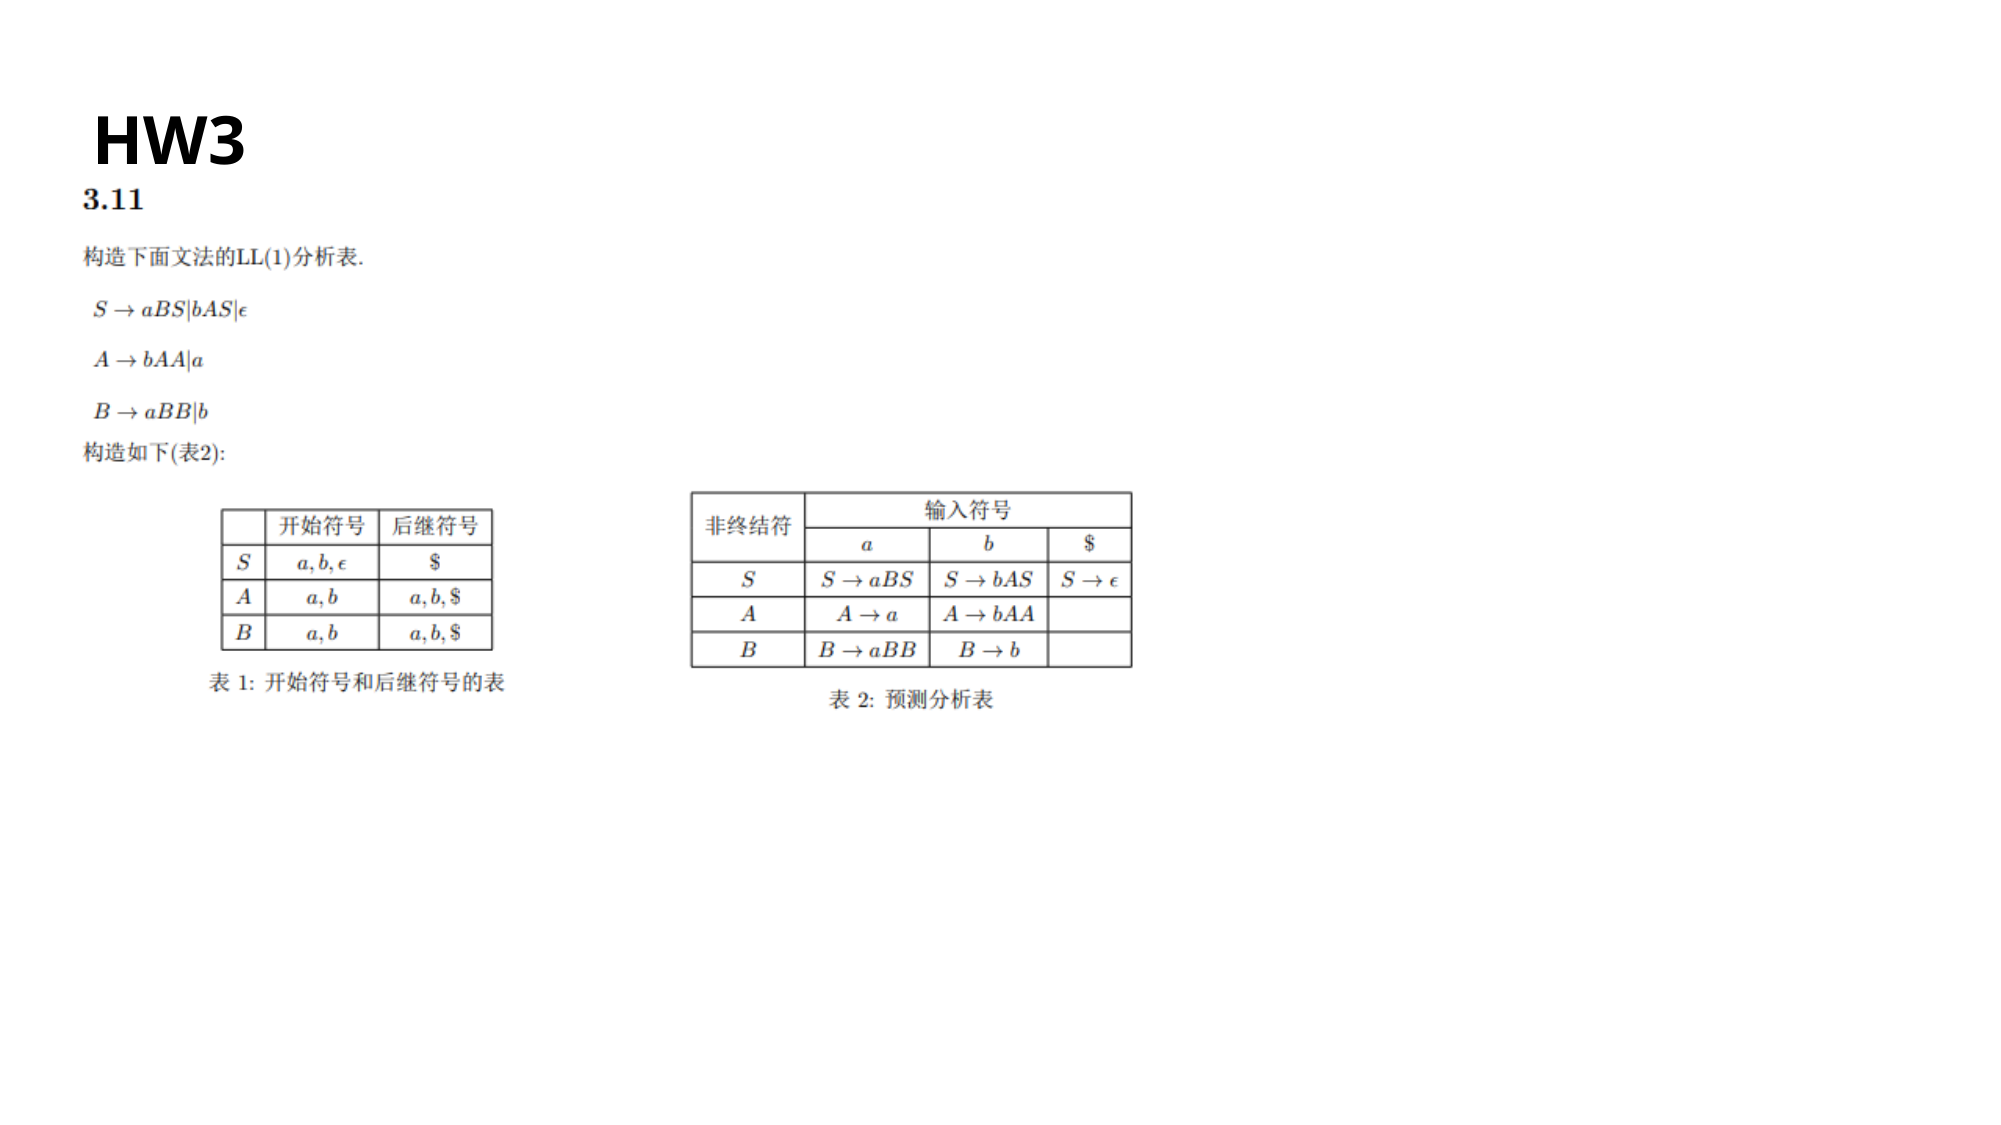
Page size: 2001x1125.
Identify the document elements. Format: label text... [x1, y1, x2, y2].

text_box HW3 [77, 90, 262, 186]
picture [69, 186, 1175, 712]
